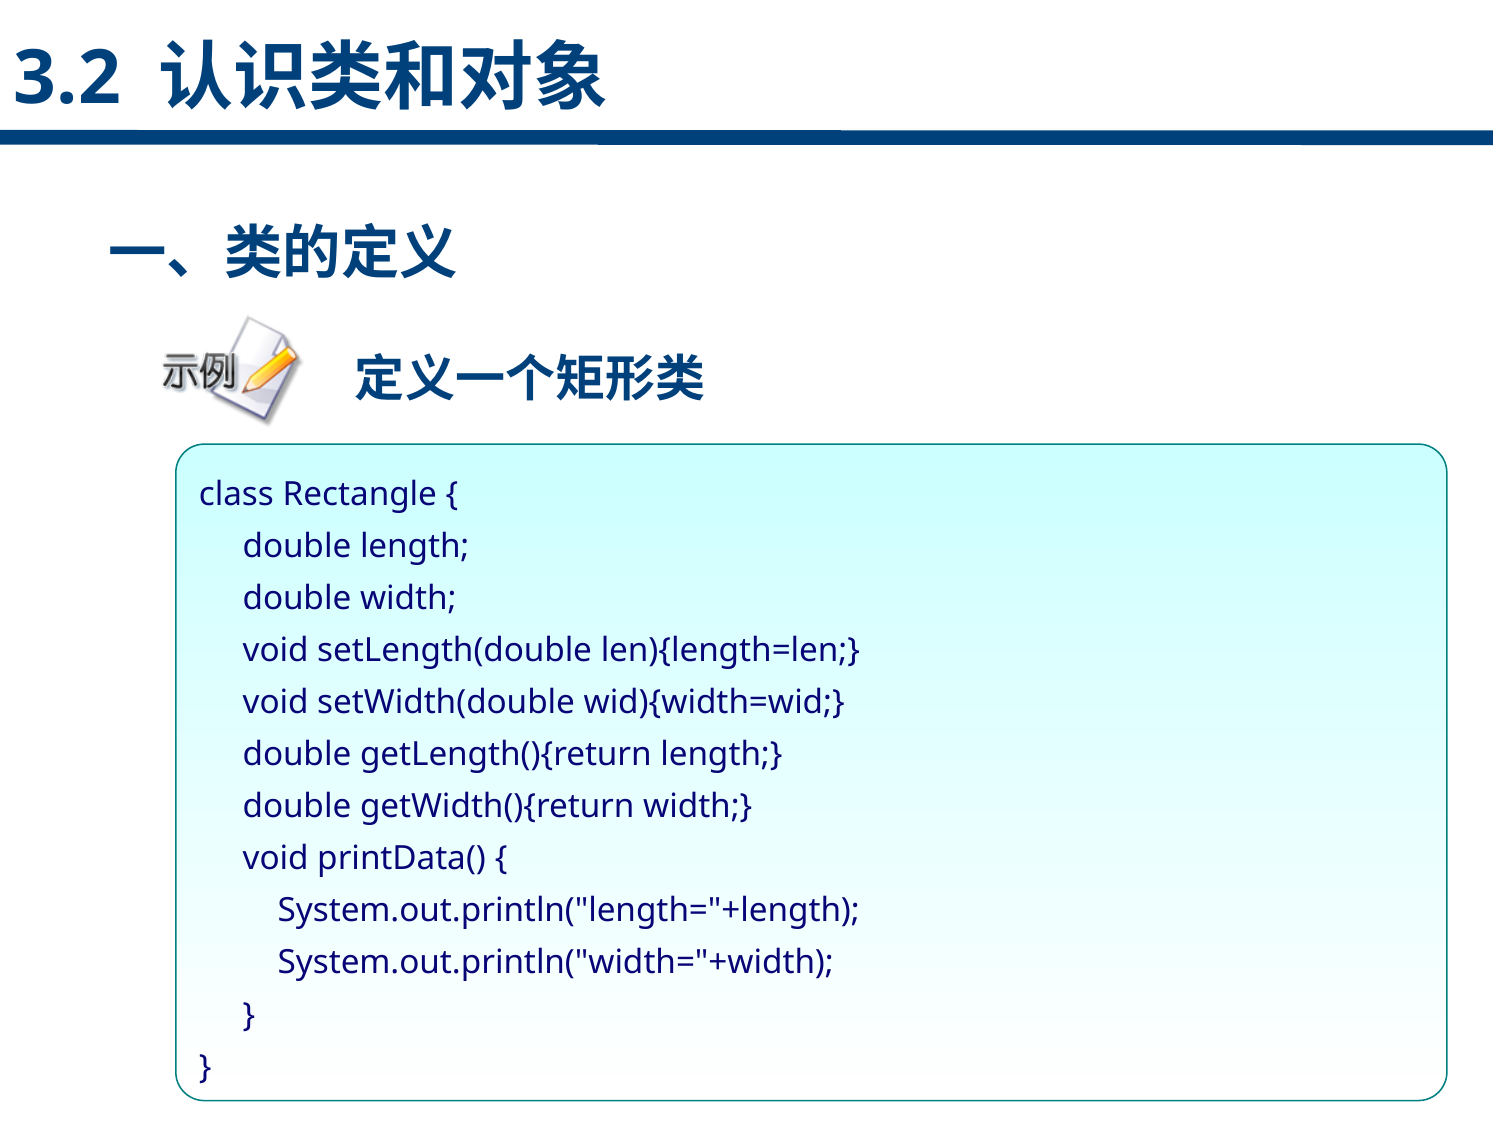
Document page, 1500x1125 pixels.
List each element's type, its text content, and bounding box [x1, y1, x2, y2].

text_box 一、类的定义 [5, 172, 1317, 293]
picture [152, 314, 304, 428]
text_box 定义一个矩形类 [340, 338, 955, 414]
text_box 3.2 认识类和对象 [0, 21, 624, 127]
text_box [206, 351, 1459, 1094]
text_box class Rectangle { double length; double width; void setLength(double len){length=len;} void setWidth(double wid){width=wid;} double getLength(){return length;} double getWidth(){return width;} void printData() { System.out.println("length="+length); System.out.println("width="+width); } } [175, 444, 1447, 1101]
